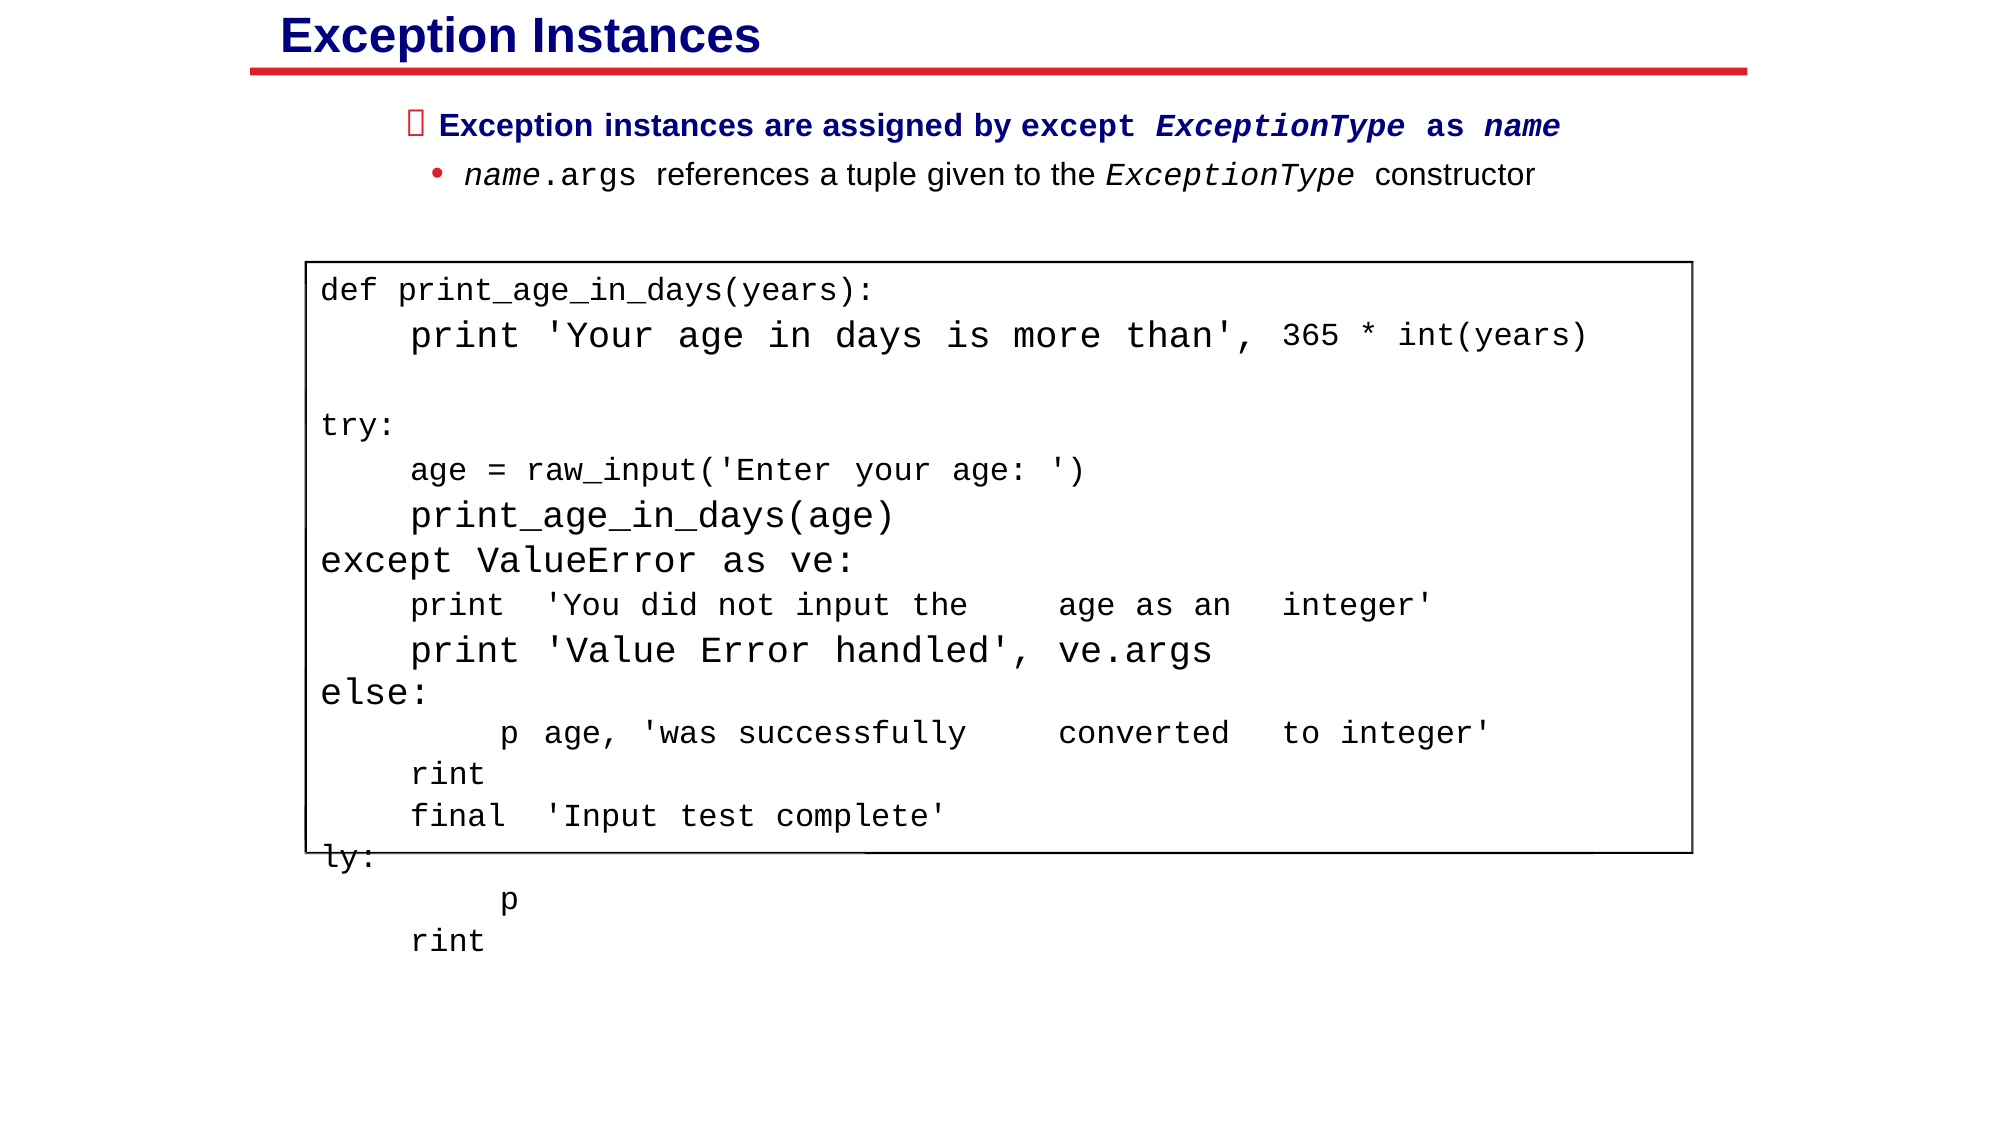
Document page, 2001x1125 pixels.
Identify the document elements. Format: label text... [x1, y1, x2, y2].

text_box integer' [1279, 586, 1469, 630]
text_box 'You did not input the 'Value Error handled', [541, 586, 1044, 674]
text_box age = raw_input('Enter your age: ') print_age_in_days(age) except ValueError as ve: [317, 452, 1200, 585]
text_box  Exception instances are assigned by except ExceptionType as name • name.args references a tuple given to the ExceptionType constructor [309, 101, 1658, 201]
text_box Exception Instances [277, 9, 773, 64]
text_box to integer' [1279, 715, 1536, 758]
text_box try: [317, 407, 418, 450]
text_box def print_age_in_days(years): print 'Your age in days is more than', [317, 272, 1267, 360]
text_box converted [1056, 715, 1267, 758]
text_box age as an ve.args [1055, 586, 1267, 674]
text_box print print else: print finally: print [317, 586, 530, 841]
text_box age, 'was successfully [541, 715, 1044, 758]
text_box [304, 263, 1692, 853]
text_box 'Input test complete' [541, 798, 1022, 841]
text_box 365 * int(years) [1279, 317, 1648, 360]
